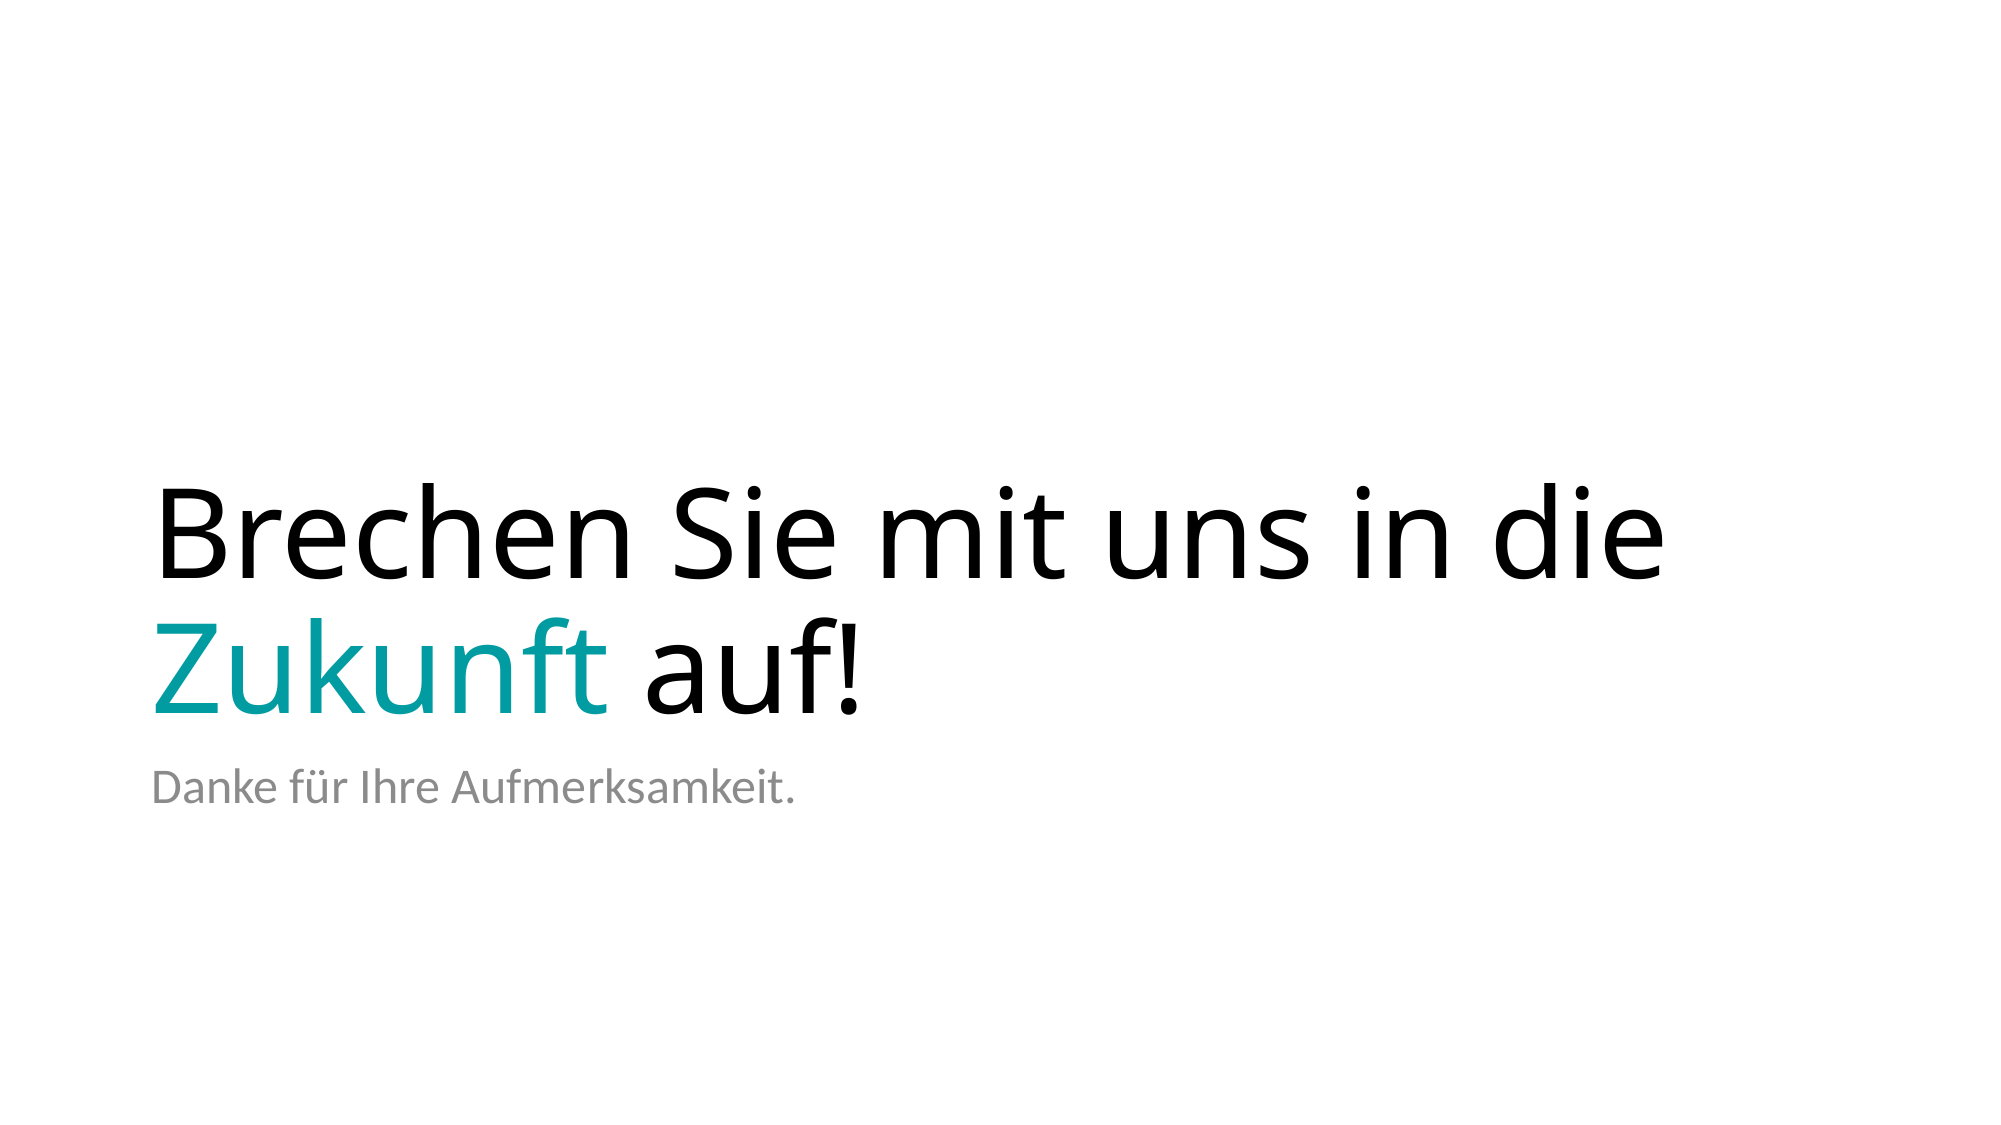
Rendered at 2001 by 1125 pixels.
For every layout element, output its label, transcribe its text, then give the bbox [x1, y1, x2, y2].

list Danke für Ihre Aufmerksamkeit. [136, 752, 1862, 999]
title Brechen Sie mit uns in die Zukunft auf! [136, 280, 1862, 749]
